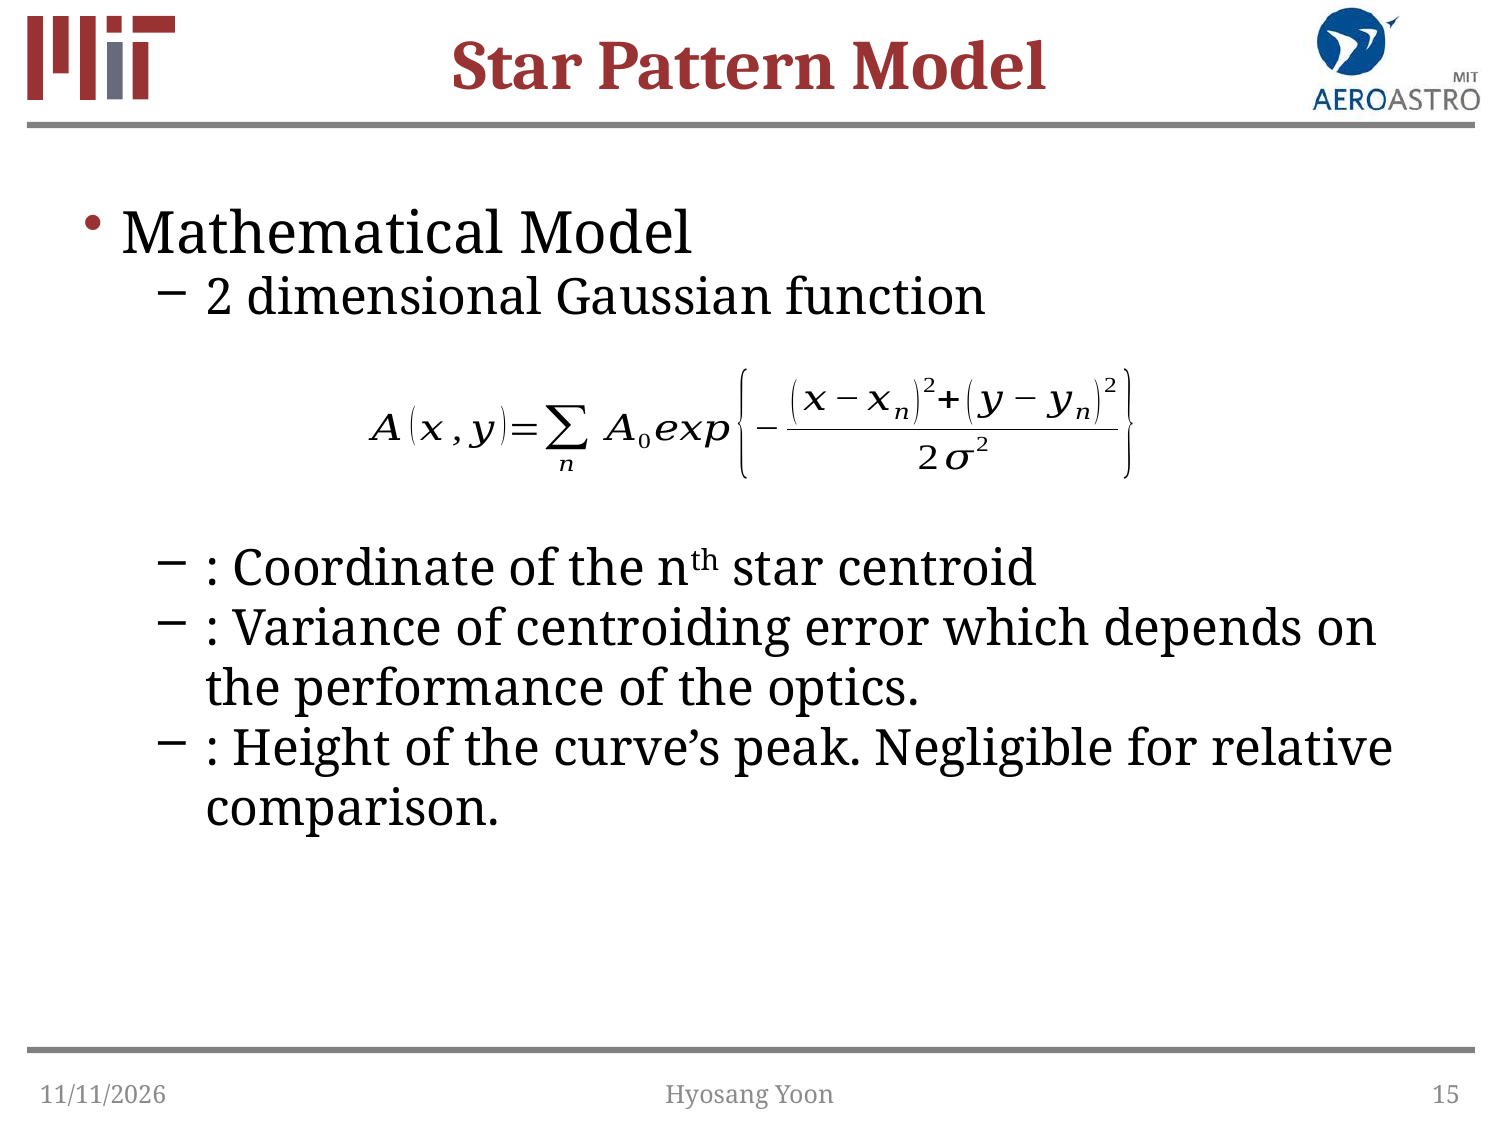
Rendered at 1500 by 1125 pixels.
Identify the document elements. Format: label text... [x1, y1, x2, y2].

footer Hyosang Yoon [512, 1065, 988, 1125]
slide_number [24, 1065, 375, 1125]
slide_number 15 [1125, 1065, 1475, 1125]
title Star Pattern Model [167, 4, 1334, 119]
picture [1304, 1, 1488, 121]
